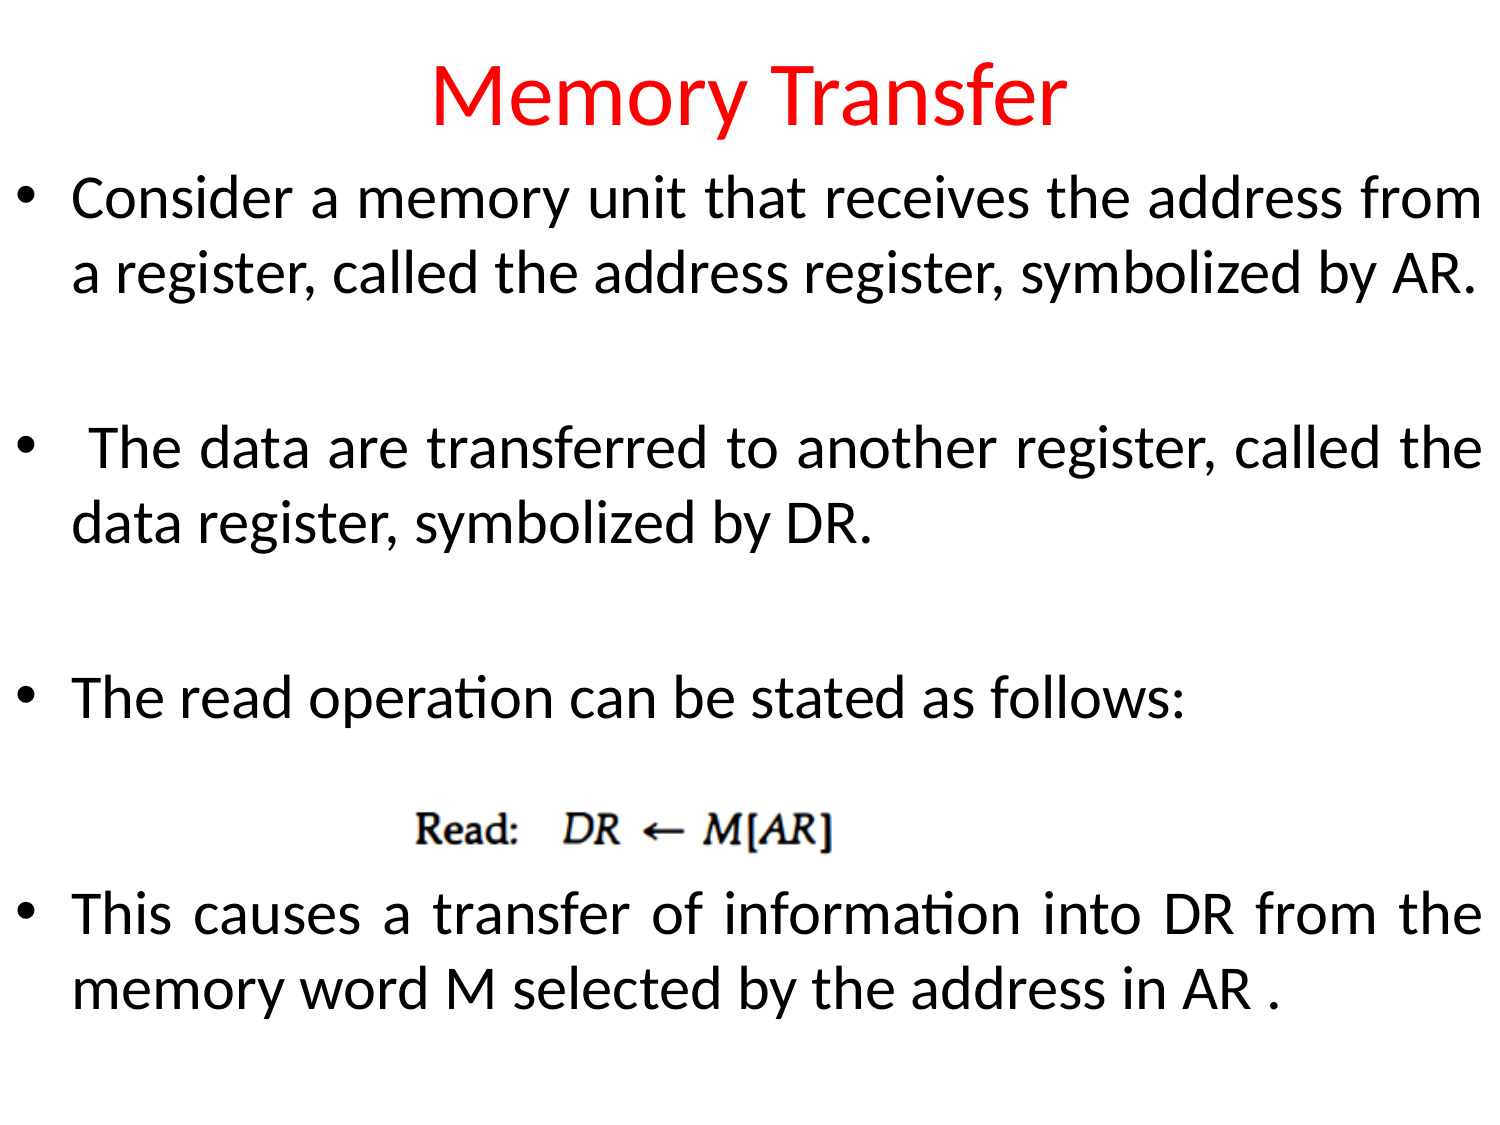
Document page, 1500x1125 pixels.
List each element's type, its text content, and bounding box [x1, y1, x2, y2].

title Memory Transfer [75, 7, 1425, 149]
list Consider a memory unit that receives the address from a register, called the address register, symbolized by AR. The data are transferred to another register, called the data register, symbolized by DR. The read operation can be stated as follows: This causes a transfer of information into DR from the memory word M selected by the address in AR . [0, 149, 1500, 1106]
picture [383, 786, 853, 882]
